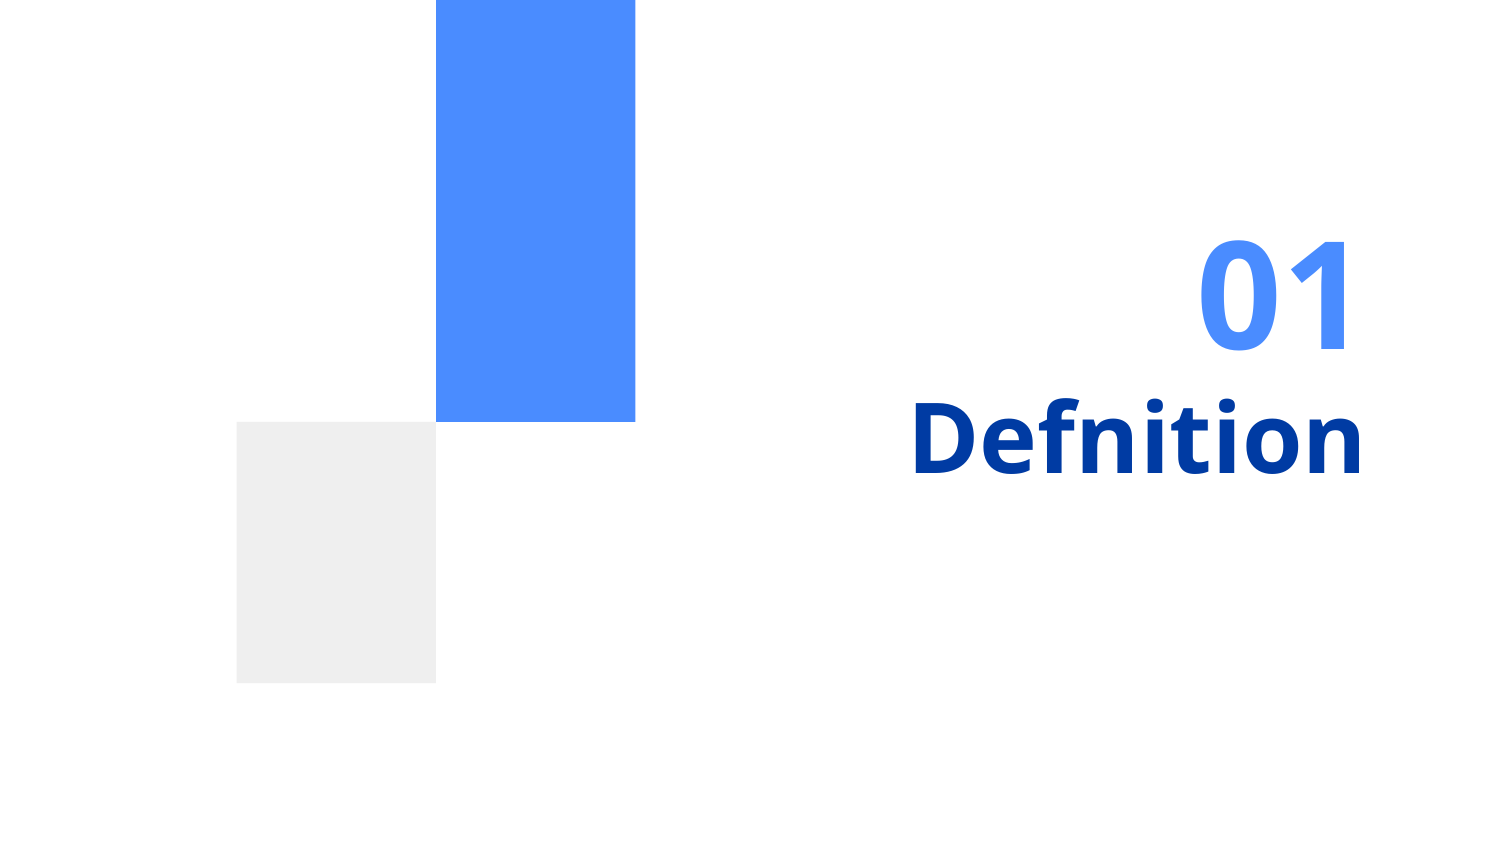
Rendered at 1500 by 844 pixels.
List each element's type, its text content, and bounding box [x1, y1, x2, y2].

title 01 [650, 207, 1383, 395]
title Defnition [650, 395, 1383, 504]
